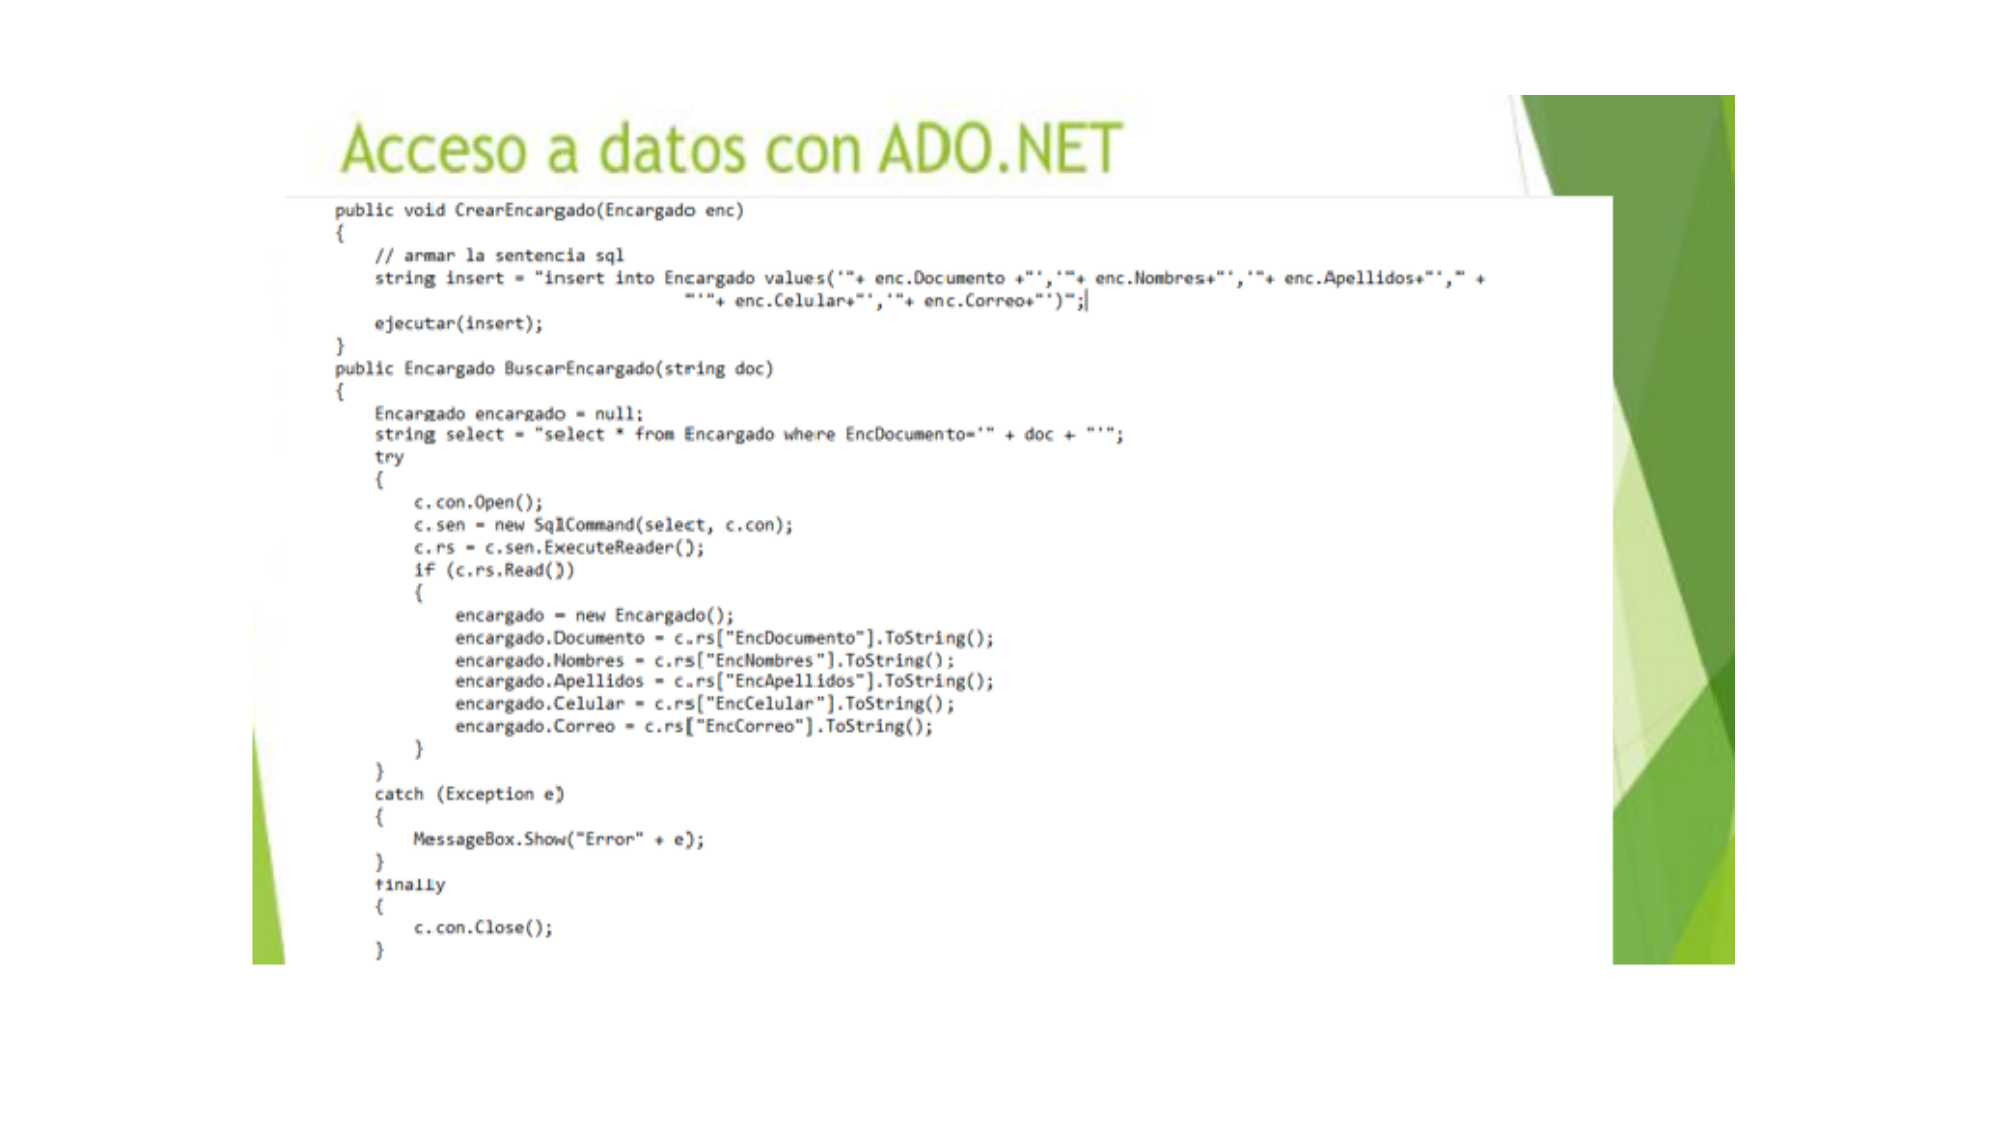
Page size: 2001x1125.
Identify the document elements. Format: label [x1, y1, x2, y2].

picture [251, 95, 1735, 972]
